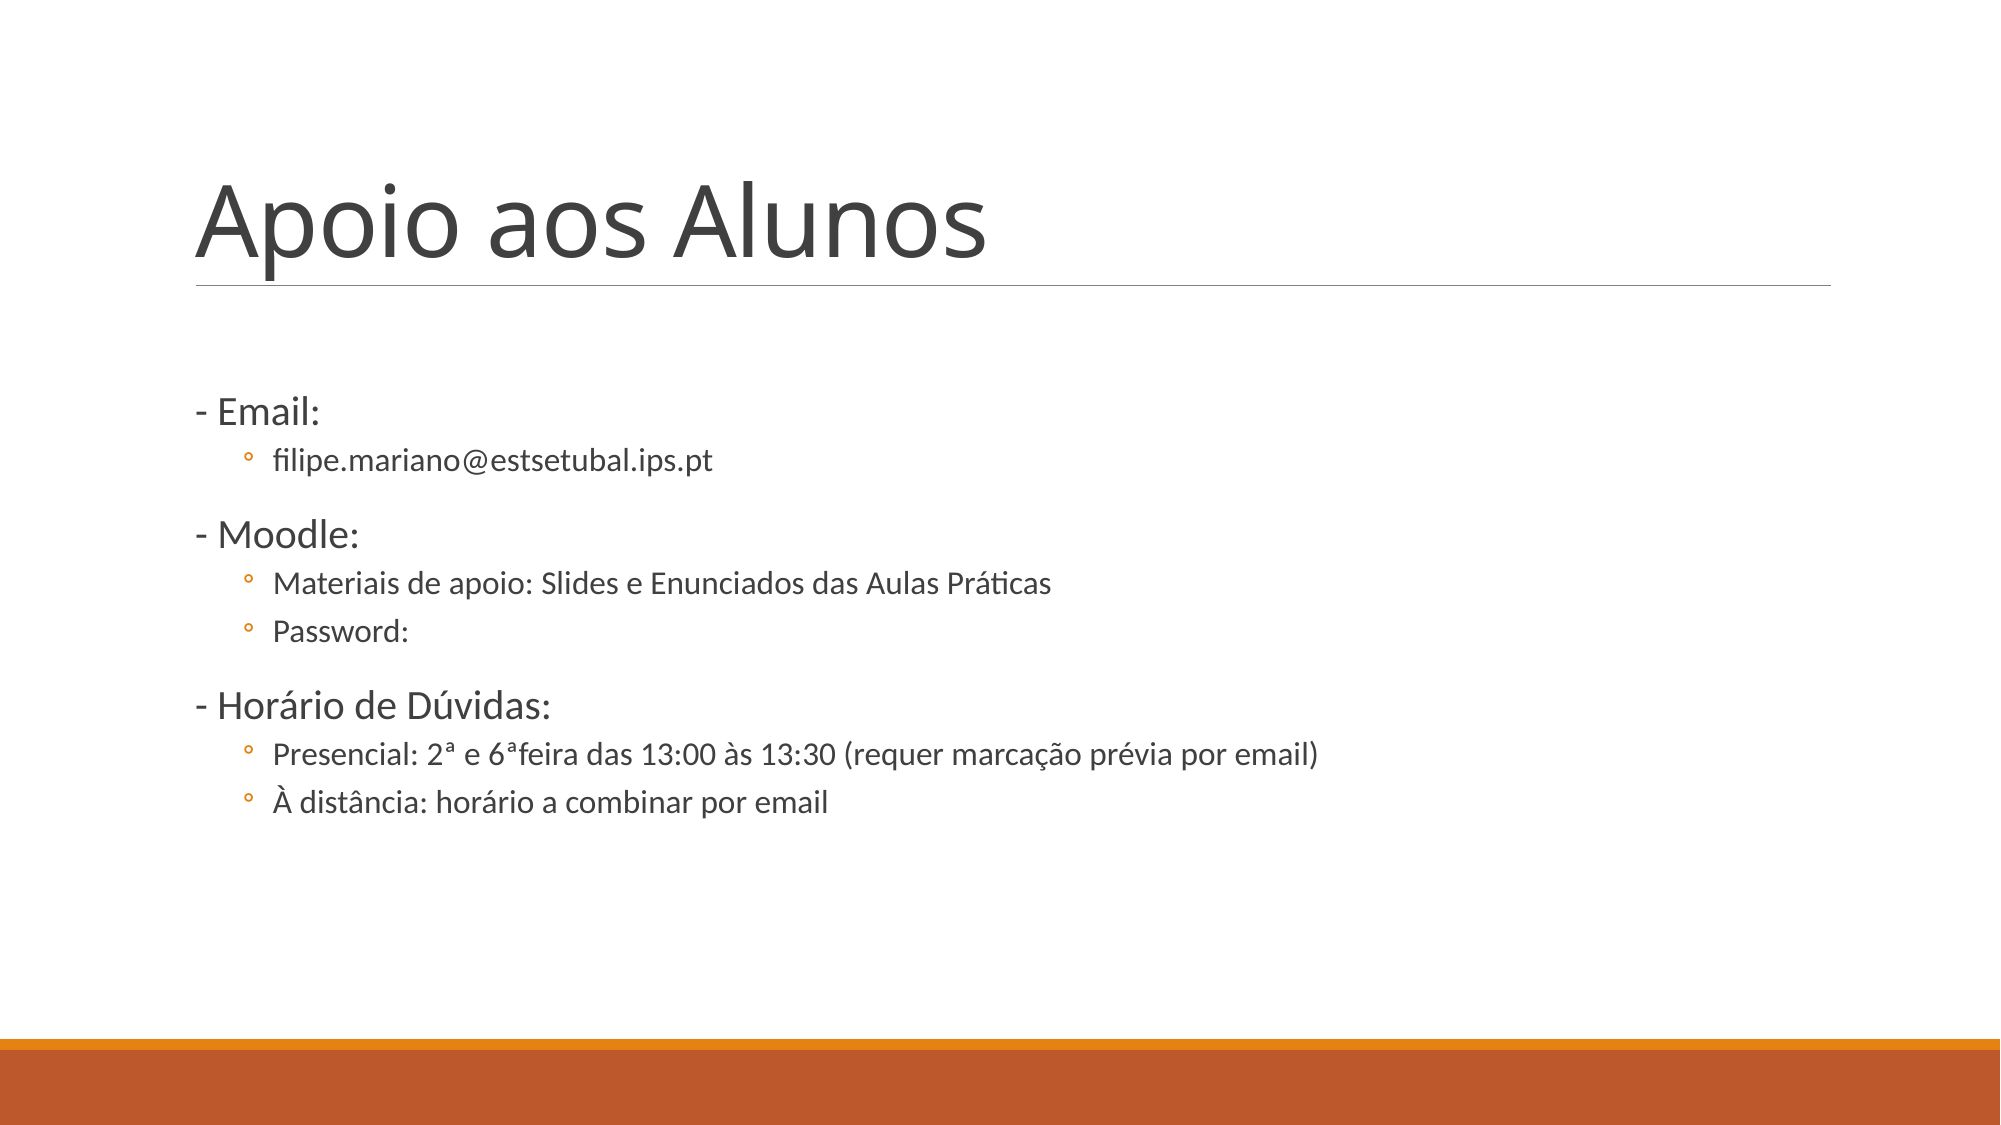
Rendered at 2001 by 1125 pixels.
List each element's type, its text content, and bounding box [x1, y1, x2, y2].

title Apoio aos Alunos [180, 47, 1830, 285]
list - Email: filipe.mariano@estsetubal.ips.pt - Moodle: Materiais de apoio: Slides e Enunciados das Aulas Práticas Password: - Horário de Dúvidas: Presencial: 2ª e 6ªfeira das 13:00 às 13:30 (requer marcação prévia por email) À distância: horário a combinar por email [180, 302, 1830, 963]
